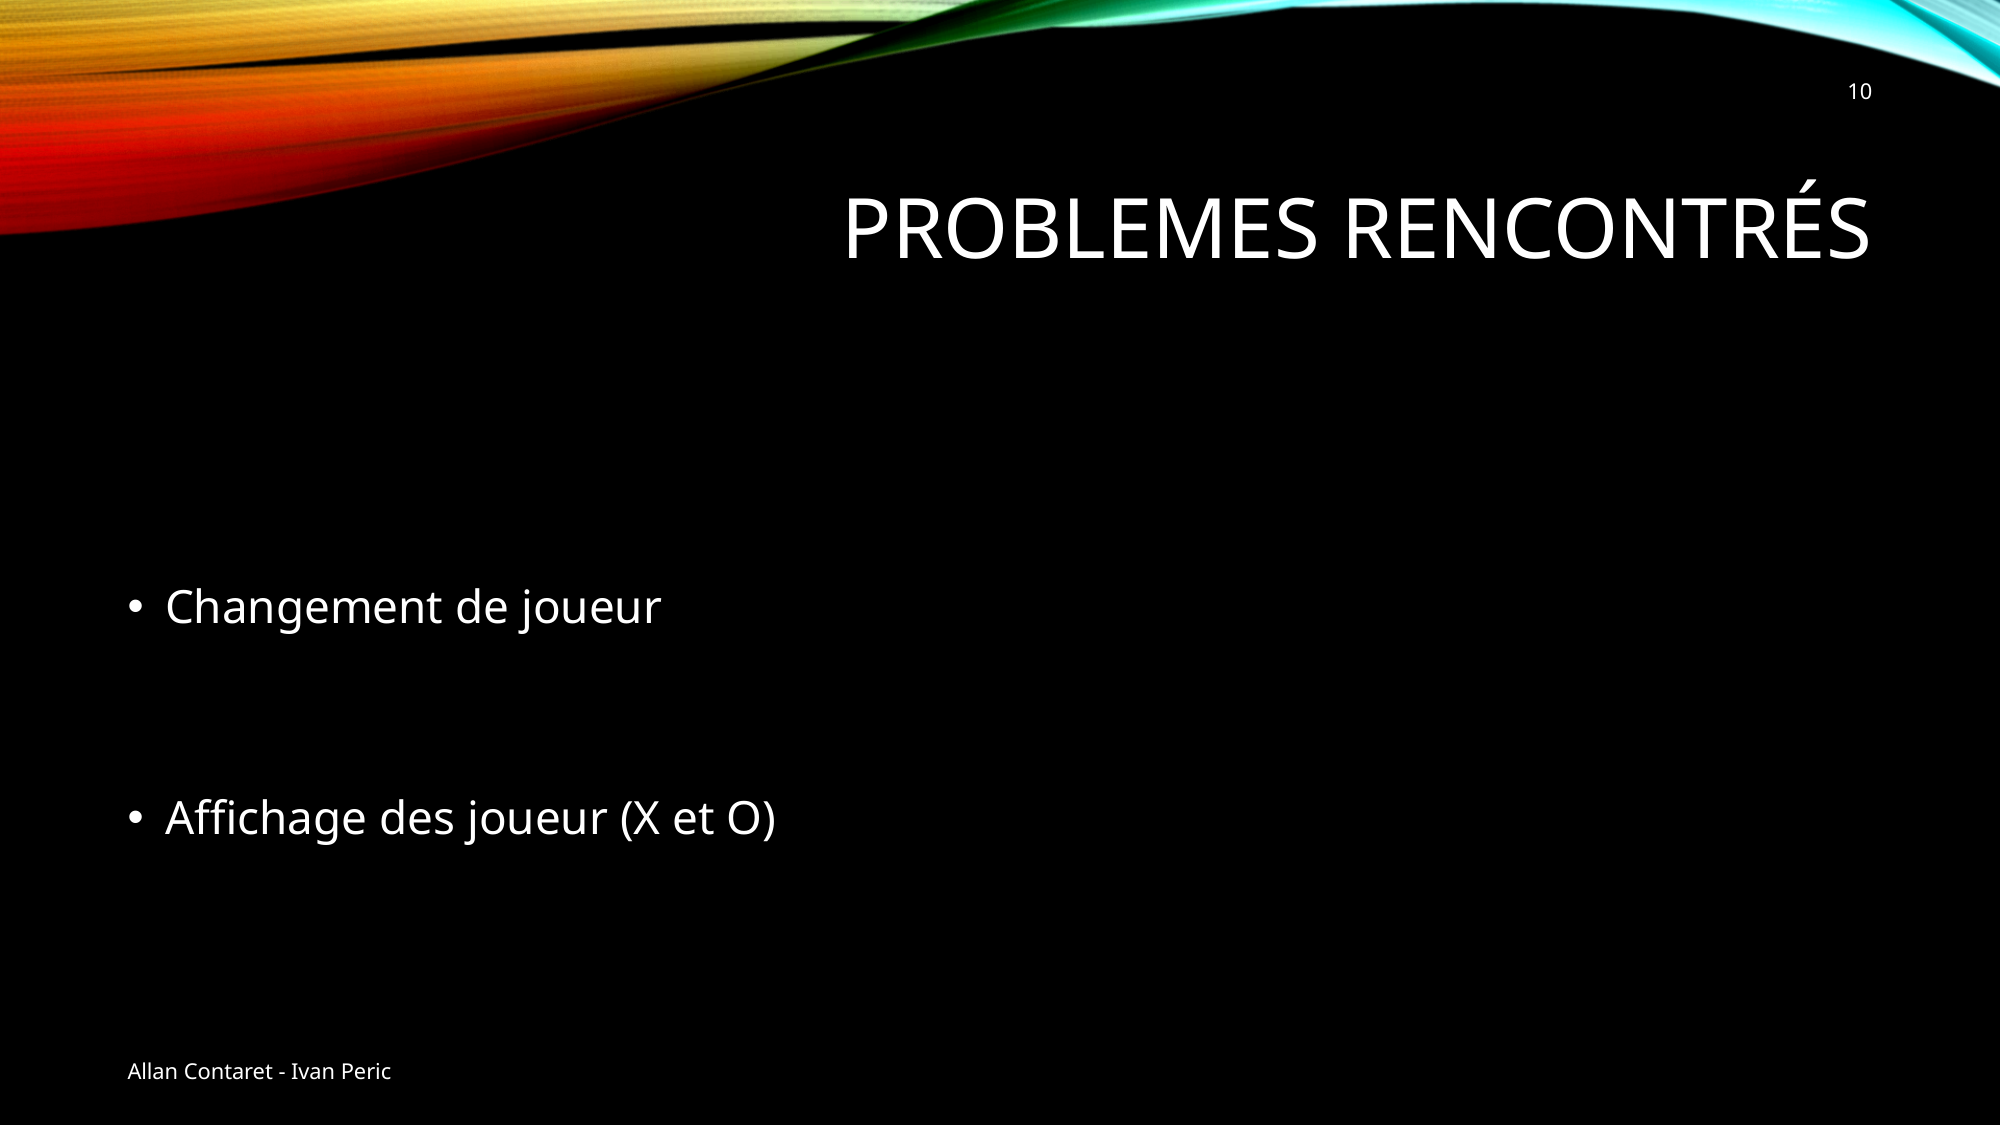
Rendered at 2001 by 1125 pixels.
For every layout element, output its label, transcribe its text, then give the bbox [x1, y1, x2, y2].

list Changement de joueur Affichage des joueur (X et O) [112, 360, 1888, 1021]
slide_number 10 [1437, 62, 1888, 123]
footer Allan Contaret - Ivan Peric [112, 1042, 1388, 1103]
title PROBLEMES RENCONTRéS [474, 125, 1888, 338]
picture [0, 0, 2000, 237]
